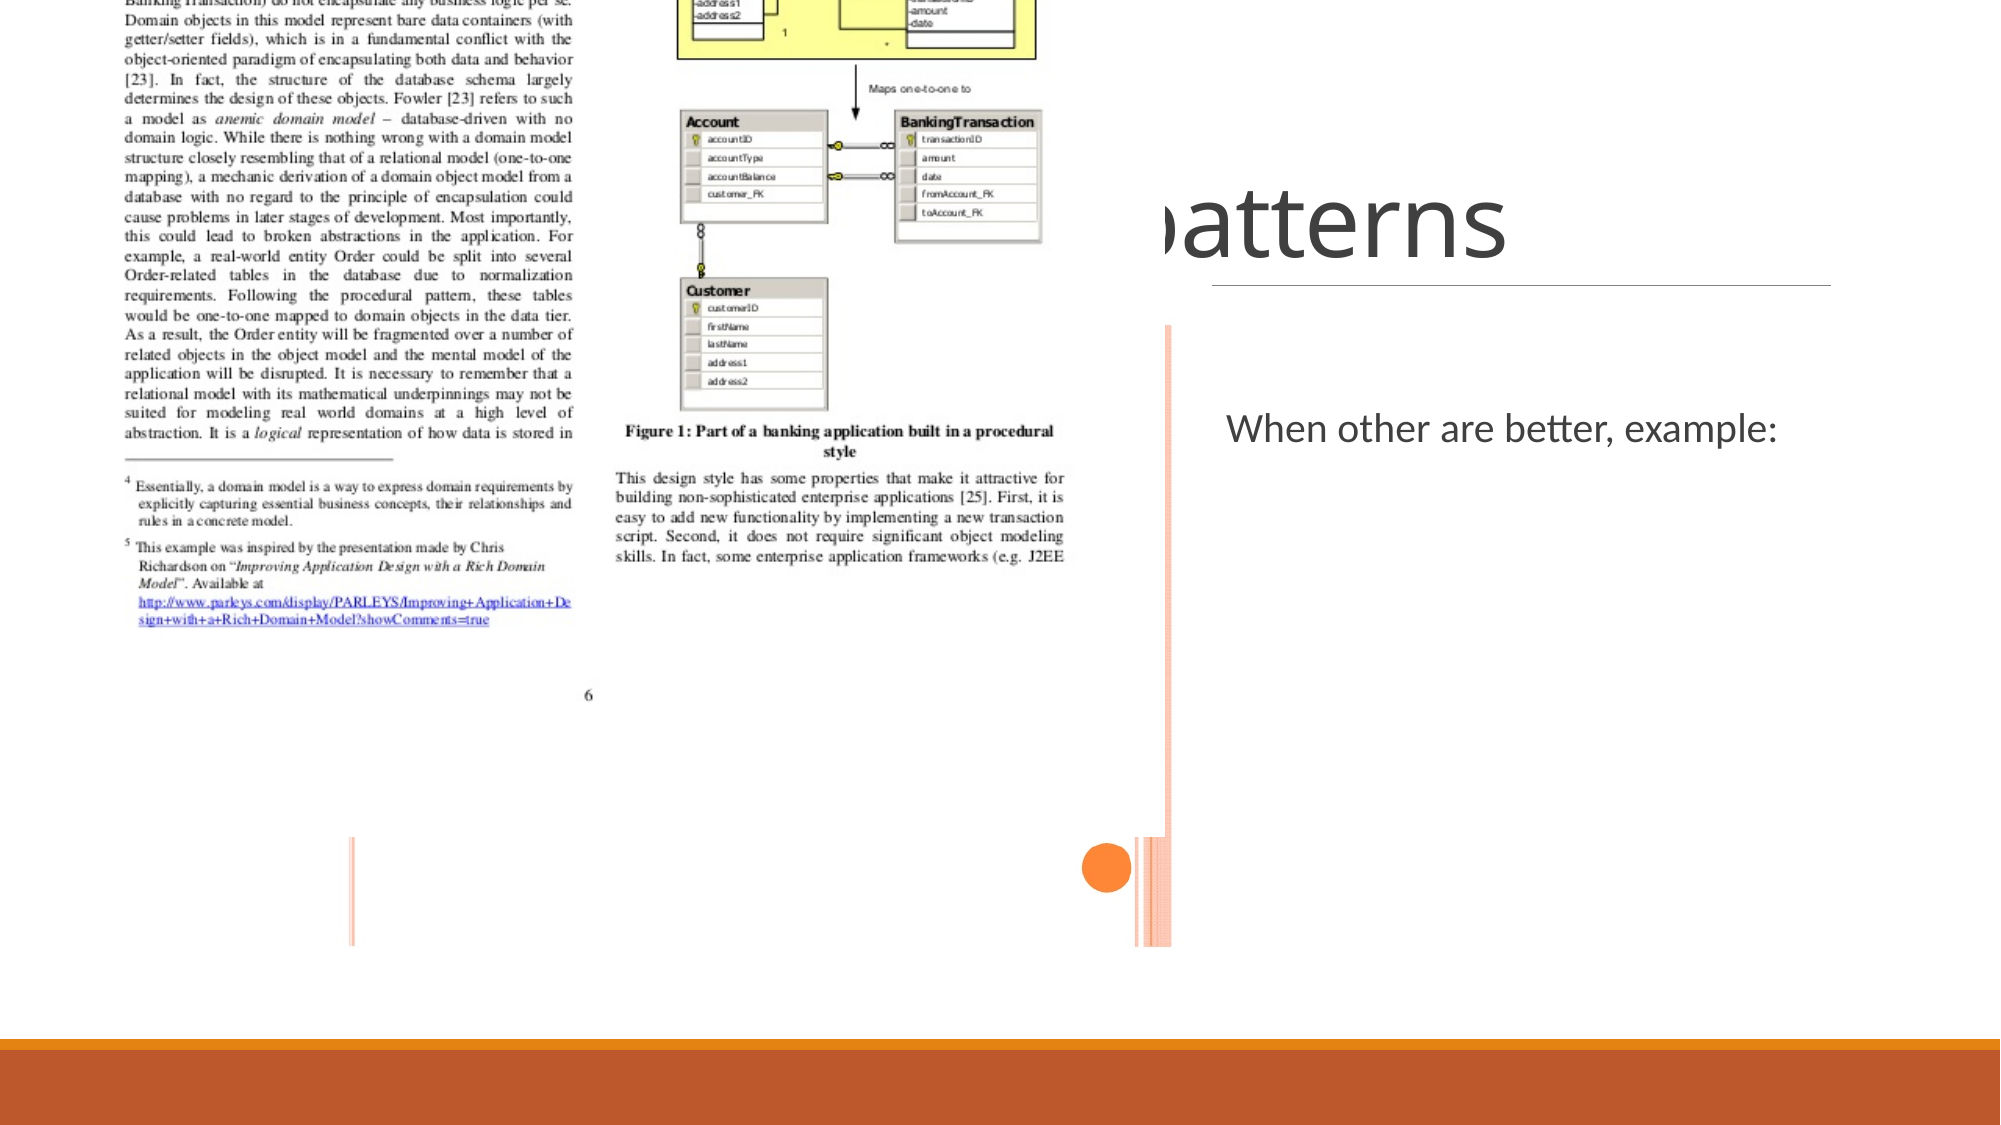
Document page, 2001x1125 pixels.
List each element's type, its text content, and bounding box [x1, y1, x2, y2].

picture [24, 0, 1212, 987]
title Other development patterns [1173, 47, 1830, 285]
list When other are better, example: [1219, 399, 2000, 771]
